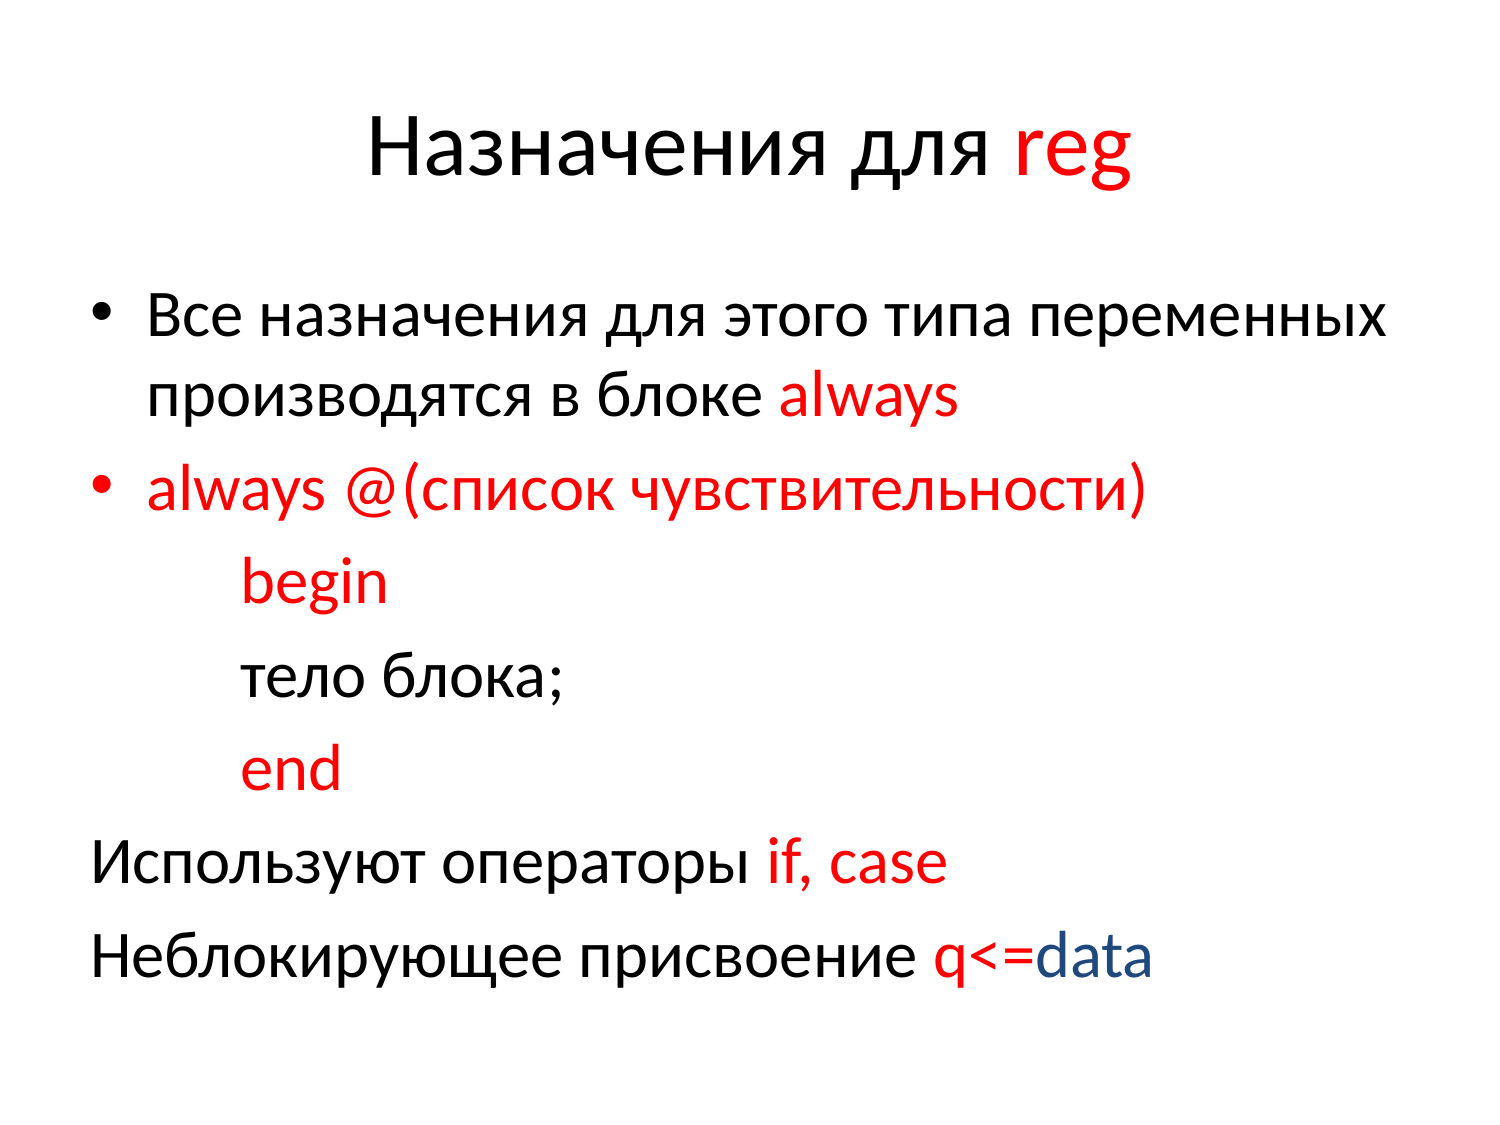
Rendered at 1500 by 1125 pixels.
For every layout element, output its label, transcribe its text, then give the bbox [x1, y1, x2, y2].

title Назначения для reg [75, 45, 1425, 233]
list Все назначения для этого типа переменных производятся в блоке always always @(список чувствительности) begin тело блока; end Используют операторы if, case Неблокирующее присвоение q<=data [75, 262, 1425, 1005]
